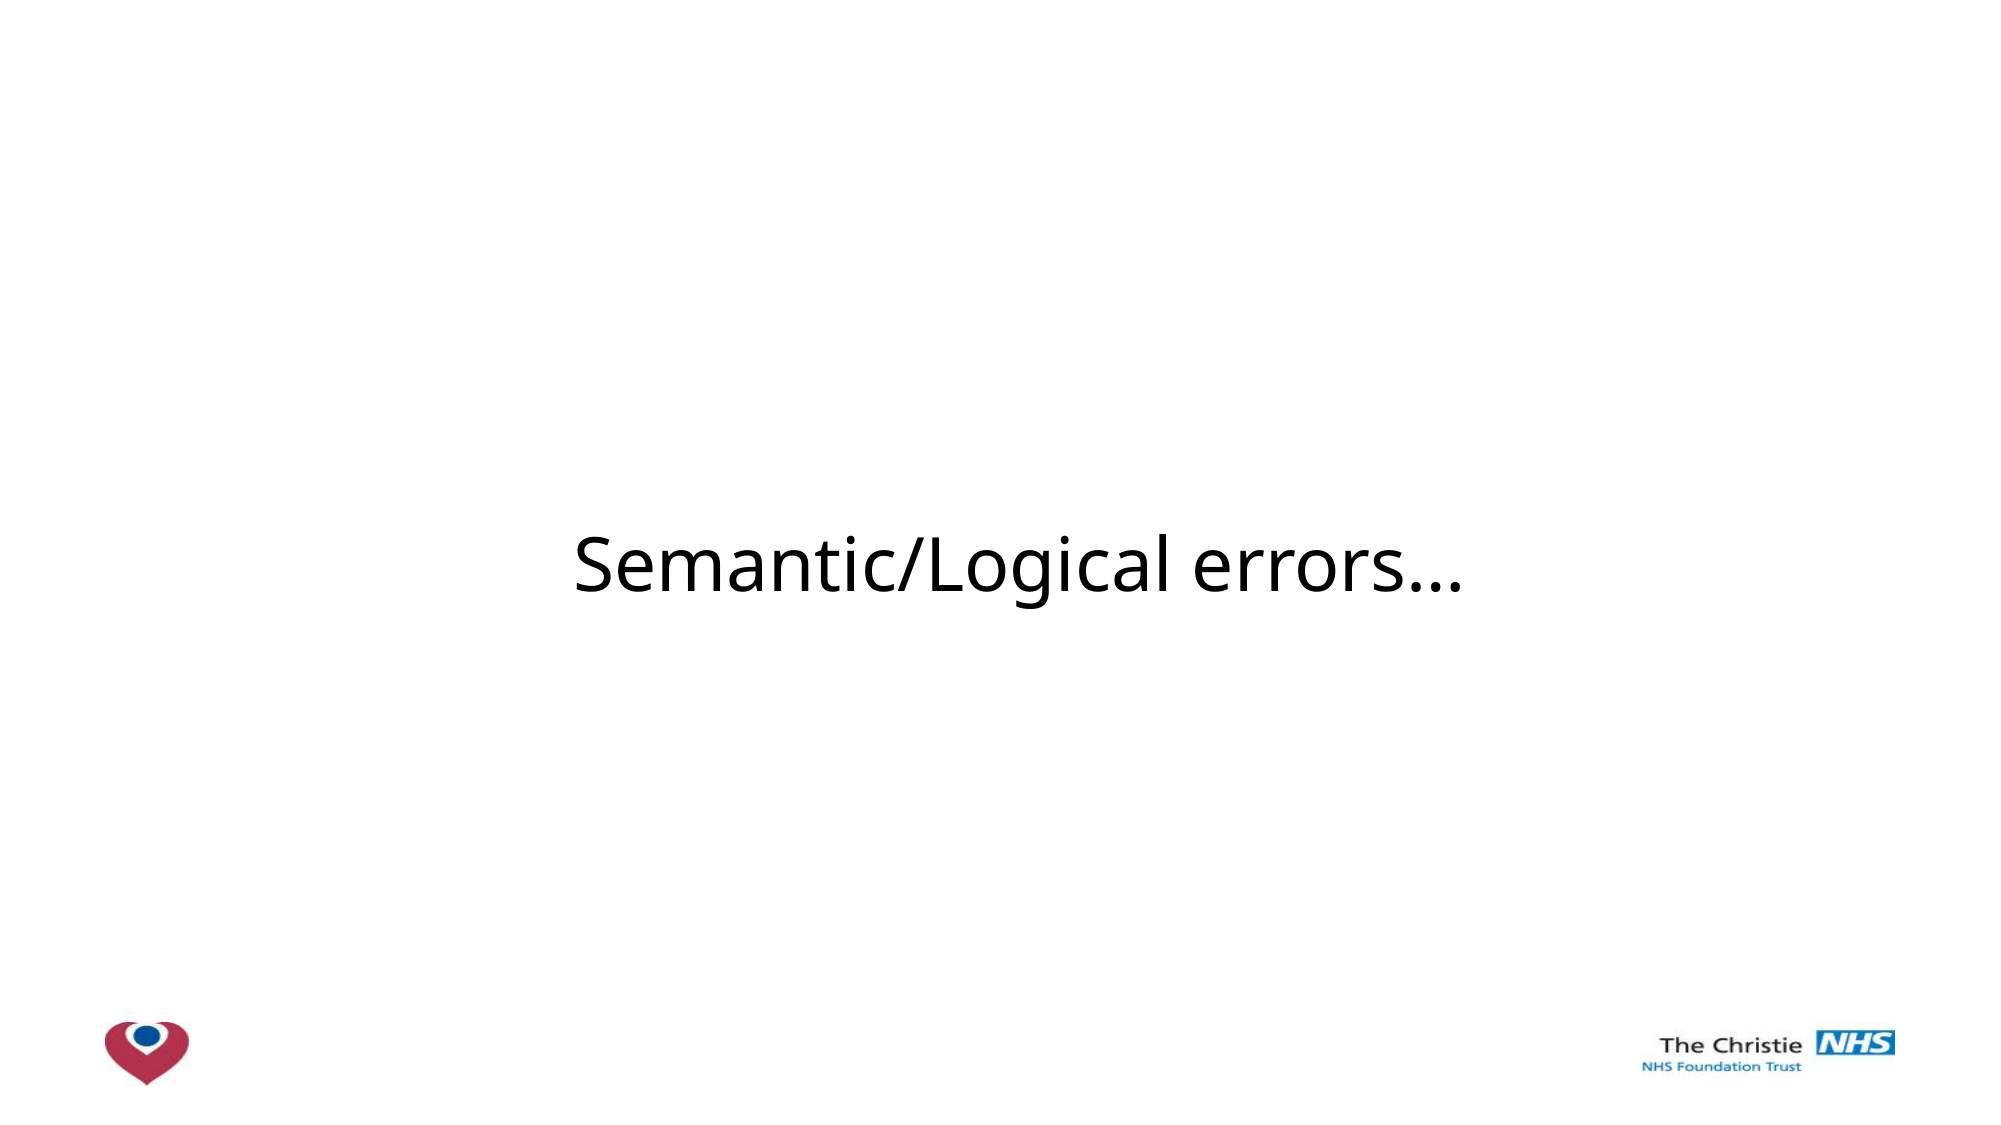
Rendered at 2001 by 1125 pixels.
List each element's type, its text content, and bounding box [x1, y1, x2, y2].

text_box Semantic/Logical errors… [558, 509, 1482, 615]
picture [105, 1022, 1895, 1086]
